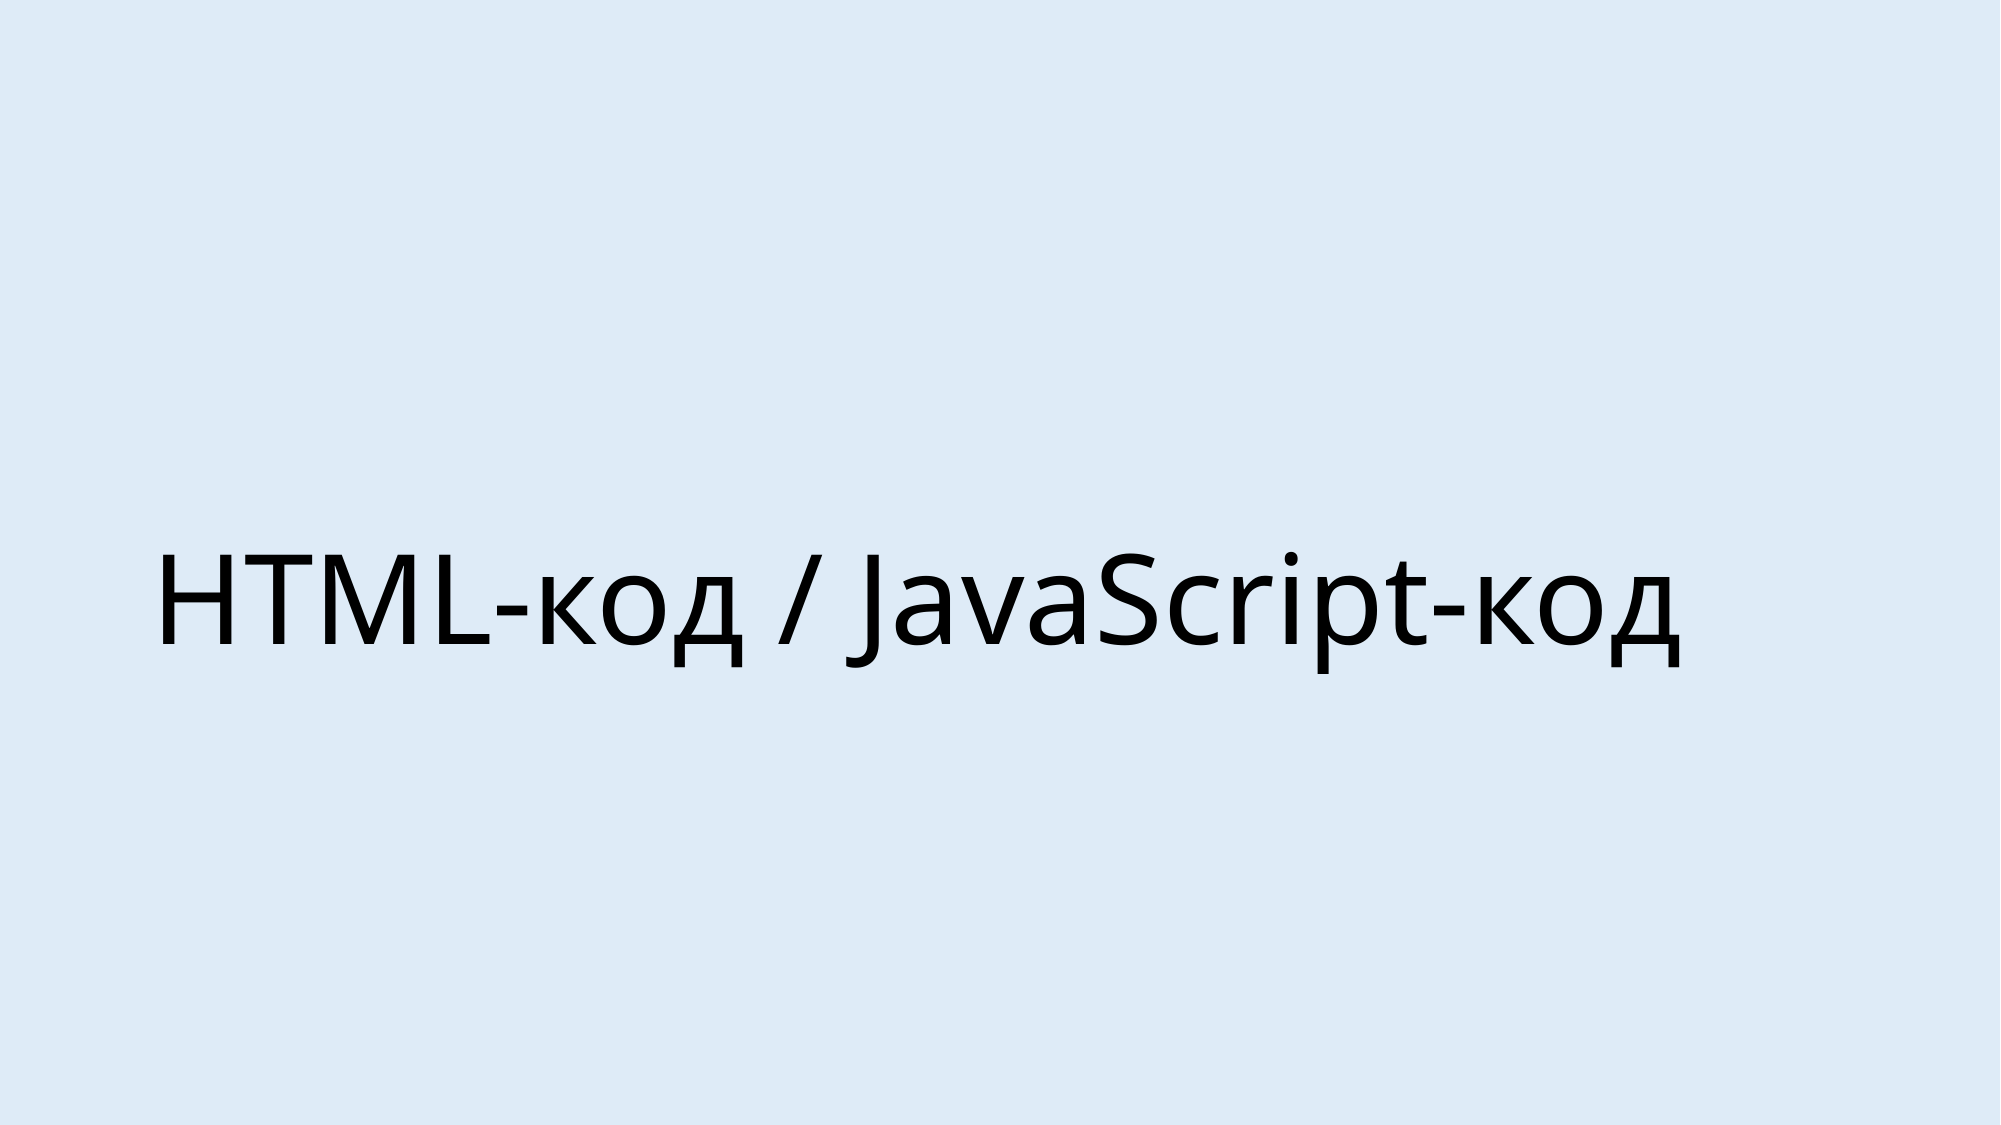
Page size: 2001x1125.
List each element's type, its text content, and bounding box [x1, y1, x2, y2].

title HTML-код / JavaScript-код [136, 280, 1862, 680]
